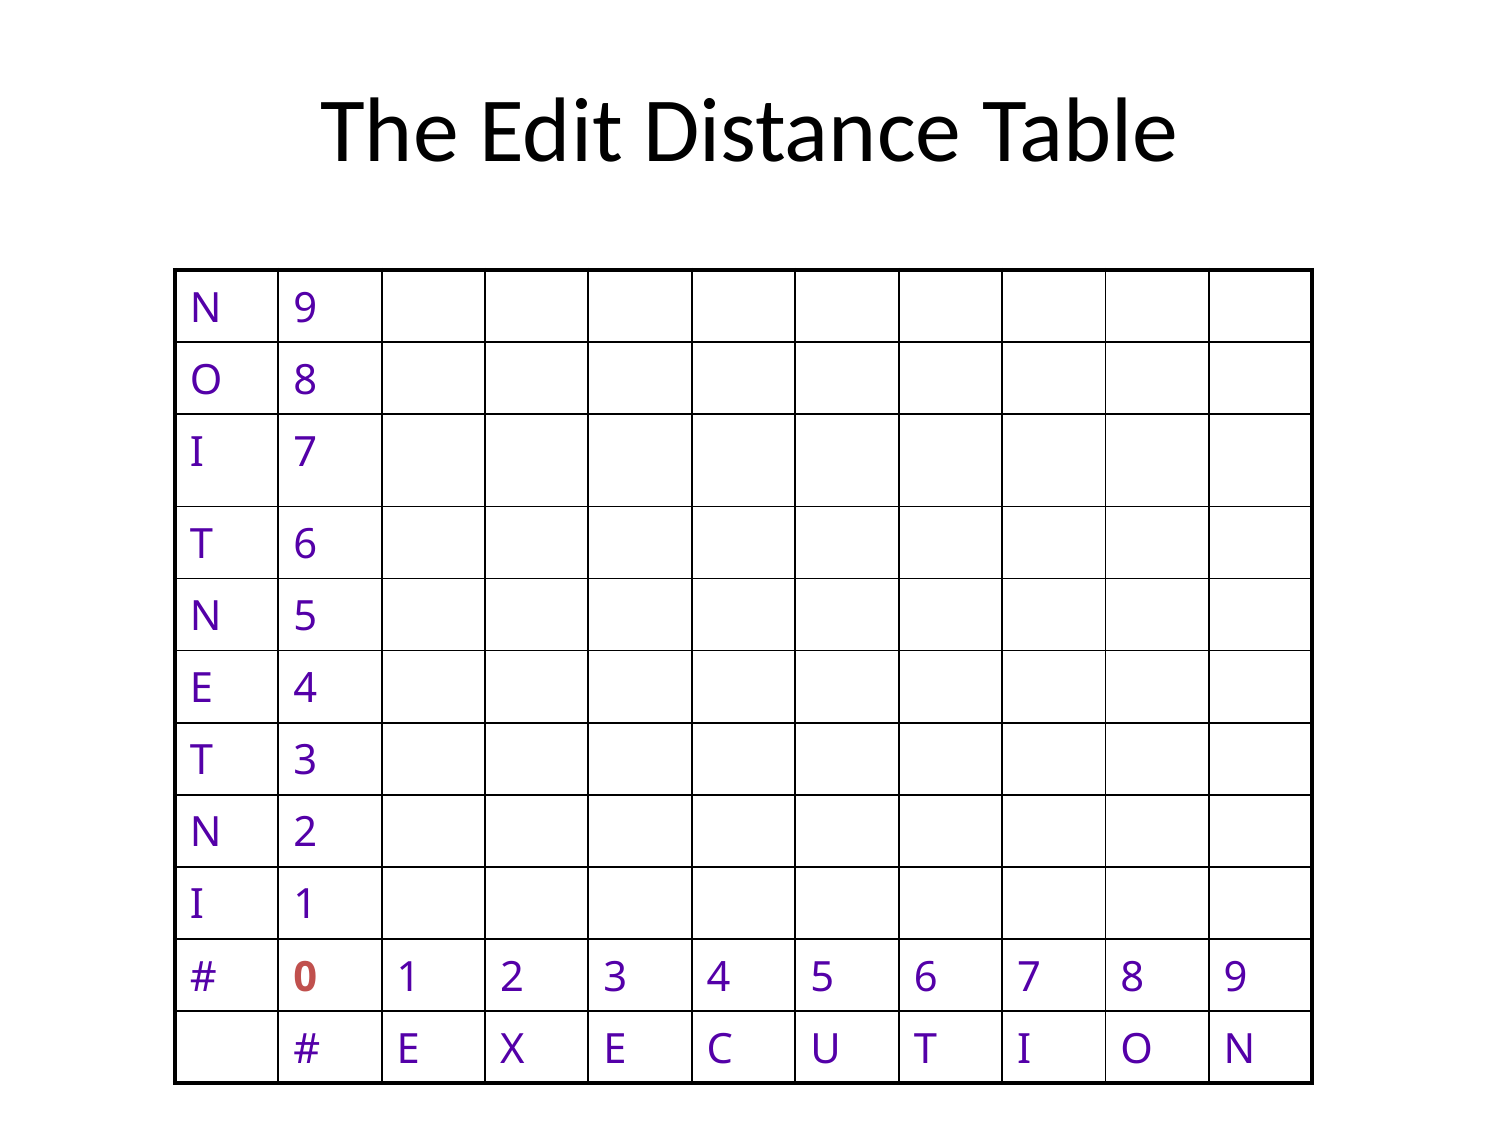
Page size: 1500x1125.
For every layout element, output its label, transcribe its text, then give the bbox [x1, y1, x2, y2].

table_cell [693, 651, 794, 722]
table_cell N [177, 579, 277, 650]
table_cell U [796, 1012, 898, 1081]
table_cell 1 [383, 940, 484, 1010]
table_header [1106, 272, 1208, 341]
table_header [1210, 272, 1310, 341]
table_cell T [177, 724, 277, 794]
table_cell [693, 507, 794, 578]
table_cell [589, 343, 691, 413]
table_cell 2 [279, 796, 381, 866]
table_cell [486, 415, 587, 506]
table_cell [693, 579, 794, 650]
table_cell [1210, 868, 1310, 938]
table_cell [796, 507, 898, 578]
table_cell [1106, 507, 1208, 578]
table_cell [589, 507, 691, 578]
table_cell [900, 507, 1001, 578]
table_cell [796, 868, 898, 938]
table_cell [693, 343, 794, 413]
table_cell [589, 415, 691, 506]
table_header [796, 272, 898, 341]
table_cell 7 [279, 415, 381, 506]
table_cell 3 [279, 724, 381, 794]
table_cell [693, 724, 794, 794]
table_cell [383, 796, 484, 866]
table_cell I [177, 868, 277, 938]
table_cell [486, 651, 587, 722]
table_cell 1 [279, 868, 381, 938]
table_header [486, 272, 587, 341]
table_cell T [177, 507, 277, 578]
table_cell I [1003, 1012, 1105, 1081]
table_cell E [383, 1012, 484, 1081]
table_cell [1106, 868, 1208, 938]
table_cell [383, 343, 484, 413]
table_cell [486, 507, 587, 578]
table_cell [1003, 868, 1105, 938]
table_cell [1106, 796, 1208, 866]
table_cell [1003, 796, 1105, 866]
table_cell [693, 796, 794, 866]
table_cell # [279, 1012, 381, 1081]
table_cell O [177, 343, 277, 413]
table_cell [383, 579, 484, 650]
table_header [693, 272, 794, 341]
table_cell X [486, 1012, 587, 1081]
table_cell [900, 796, 1001, 866]
table_cell N [1210, 1012, 1310, 1081]
table_cell [486, 868, 587, 938]
table_cell [589, 868, 691, 938]
table_cell [1210, 415, 1310, 506]
table_cell 0 [279, 940, 381, 1010]
table_cell [1003, 507, 1105, 578]
table_cell [383, 507, 484, 578]
table_cell 4 [693, 940, 794, 1010]
table_cell [796, 579, 898, 650]
table_cell O [1106, 1012, 1208, 1081]
table_cell [1106, 651, 1208, 722]
table_cell [589, 796, 691, 866]
table_header [1003, 272, 1105, 341]
table_cell [486, 796, 587, 866]
table_cell [1106, 343, 1208, 413]
table_cell [1210, 796, 1310, 866]
table_cell [1106, 724, 1208, 794]
table_header 9 [279, 272, 381, 341]
table_cell E [177, 651, 277, 722]
table_cell [1106, 415, 1208, 506]
table_header [589, 272, 691, 341]
table_cell 3 [589, 940, 691, 1010]
table_header N [177, 272, 277, 341]
table_cell [1003, 724, 1105, 794]
table_cell 4 [279, 651, 381, 722]
table_cell 8 [279, 343, 381, 413]
table_cell 9 [1210, 940, 1310, 1010]
table_cell 8 [1106, 940, 1208, 1010]
table_cell 5 [796, 940, 898, 1010]
title The Edit Distance Table [75, 45, 1425, 233]
table_cell [900, 415, 1001, 506]
table_cell [1210, 343, 1310, 413]
table_cell [383, 651, 484, 722]
table_cell [1210, 579, 1310, 650]
table_cell [796, 415, 898, 506]
table_cell [1210, 507, 1310, 578]
table_cell T [900, 1012, 1001, 1081]
table_cell [1003, 651, 1105, 722]
table_cell [383, 724, 484, 794]
table_cell [486, 724, 587, 794]
table_cell [900, 651, 1001, 722]
table_cell [177, 1012, 277, 1081]
table_cell [900, 579, 1001, 650]
table_cell [796, 651, 898, 722]
table_cell [900, 724, 1001, 794]
table_cell # [177, 940, 277, 1010]
table_header [900, 272, 1001, 341]
table_cell E [589, 1012, 691, 1081]
table_cell [1003, 579, 1105, 650]
table_cell [1003, 343, 1105, 413]
table_cell 7 [1003, 940, 1105, 1010]
table_cell N [177, 796, 277, 866]
table_cell [693, 868, 794, 938]
table_cell [589, 724, 691, 794]
table_cell [1106, 579, 1208, 650]
table_cell 5 [279, 579, 381, 650]
table_cell [589, 579, 691, 650]
table_cell [796, 724, 898, 794]
table_cell [383, 868, 484, 938]
table_cell [900, 868, 1001, 938]
table_cell 6 [900, 940, 1001, 1010]
table_cell 6 [279, 507, 381, 578]
table_cell [1003, 415, 1105, 506]
table_cell [486, 579, 587, 650]
table_cell 2 [486, 940, 587, 1010]
table_cell [486, 343, 587, 413]
table_cell [589, 651, 691, 722]
table_cell [1210, 724, 1310, 794]
table_cell [693, 415, 794, 506]
table_cell [900, 343, 1001, 413]
table_cell C [693, 1012, 794, 1081]
table_header [383, 272, 484, 341]
table_cell [796, 343, 898, 413]
table_cell [796, 796, 898, 866]
table_cell [1210, 651, 1310, 722]
table_cell I [177, 415, 277, 506]
table_cell [383, 415, 484, 506]
